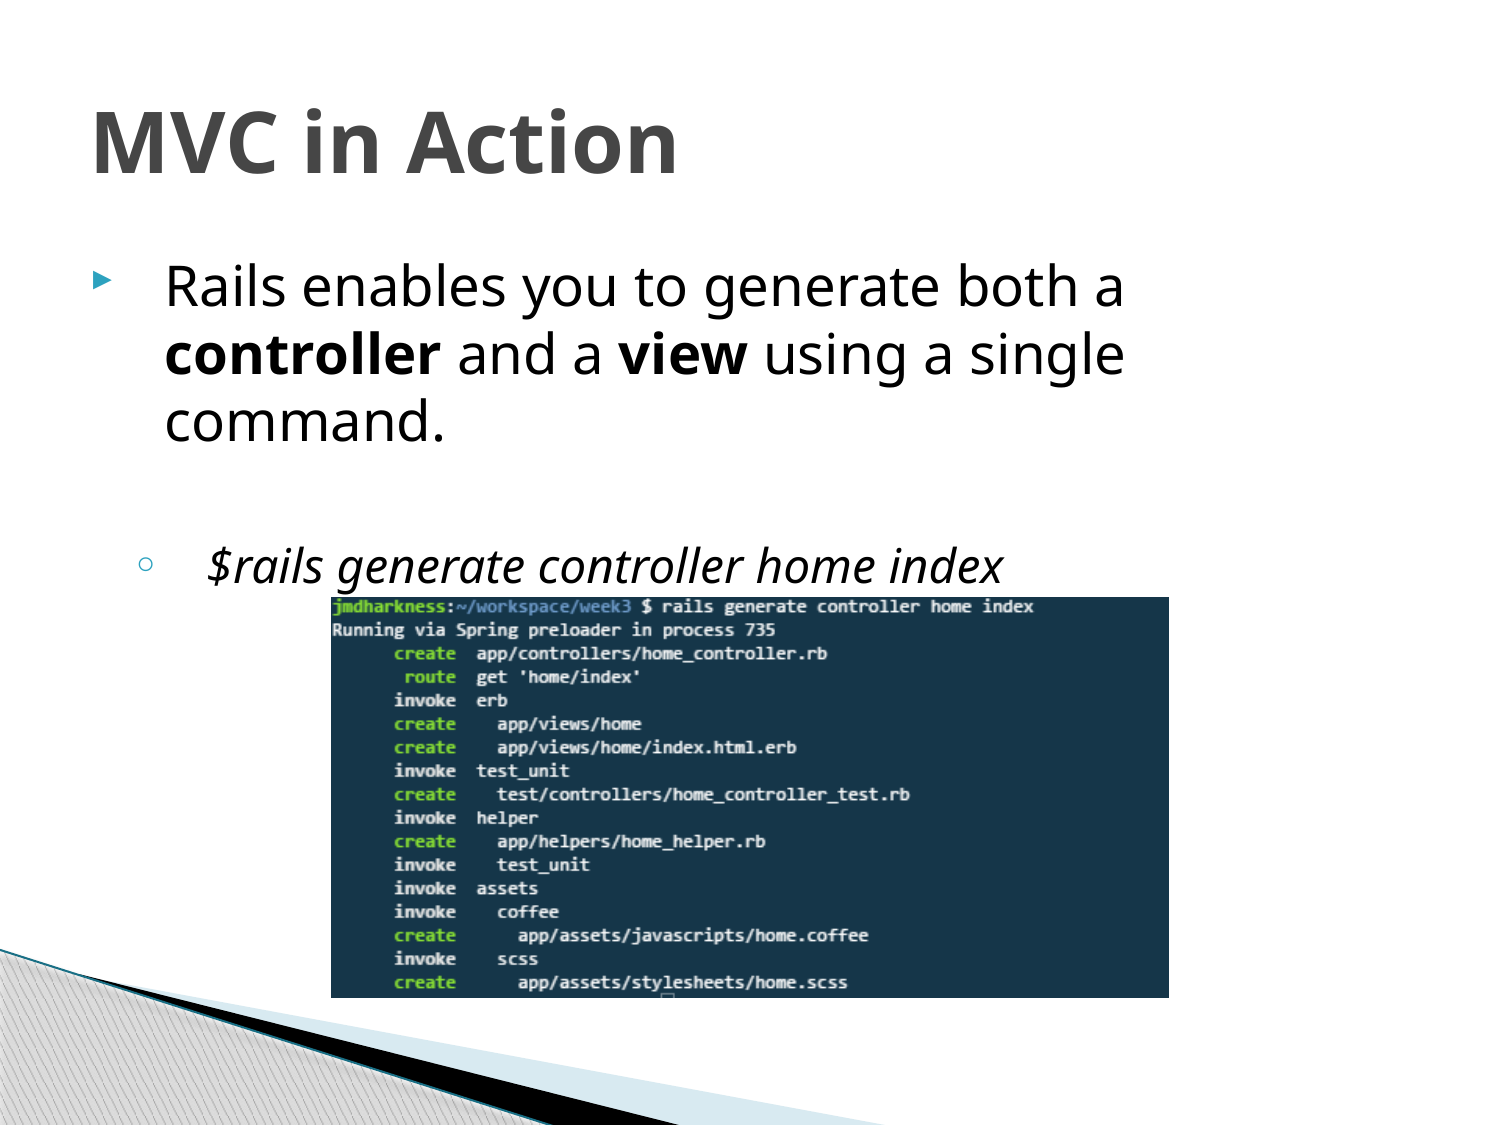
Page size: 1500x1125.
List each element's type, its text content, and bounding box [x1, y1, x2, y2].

picture [330, 597, 1169, 999]
title MVC in Action [75, 45, 1425, 233]
list Rails enables you to generate both a controller and a view using a single command. $rails generate controller home index [75, 243, 1425, 622]
